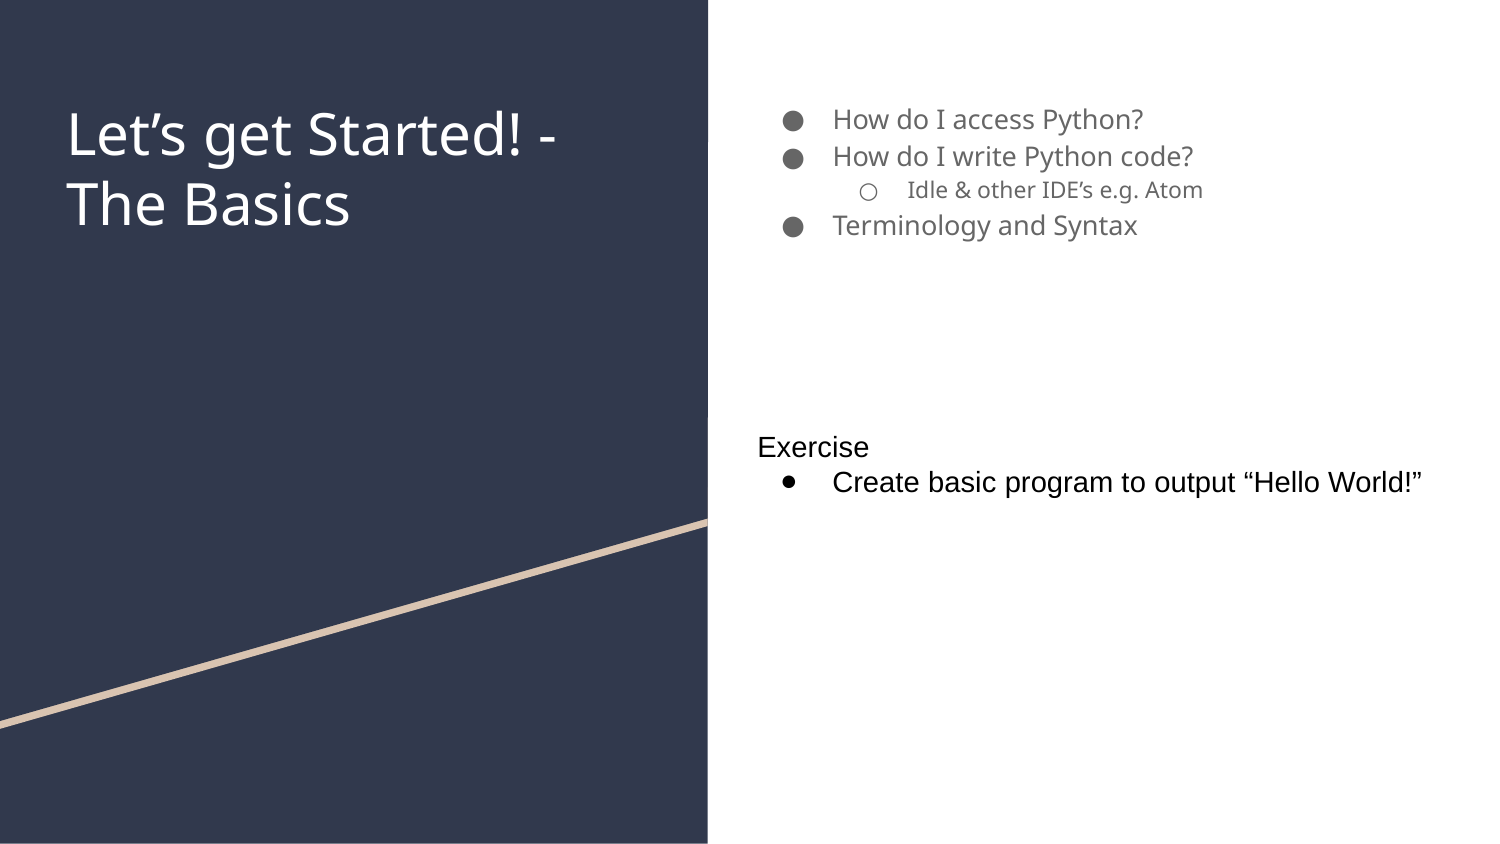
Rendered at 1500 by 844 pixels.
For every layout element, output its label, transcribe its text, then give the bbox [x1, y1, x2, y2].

list How do I access Python? How do I write Python code? Idle & other IDE’s e.g. Atom Terminology and Syntax [742, 82, 1381, 315]
text_box Exercise Create basic program to output “Hello World!” [742, 413, 1485, 546]
title Let’s get Started! - The Basics [51, 82, 660, 494]
